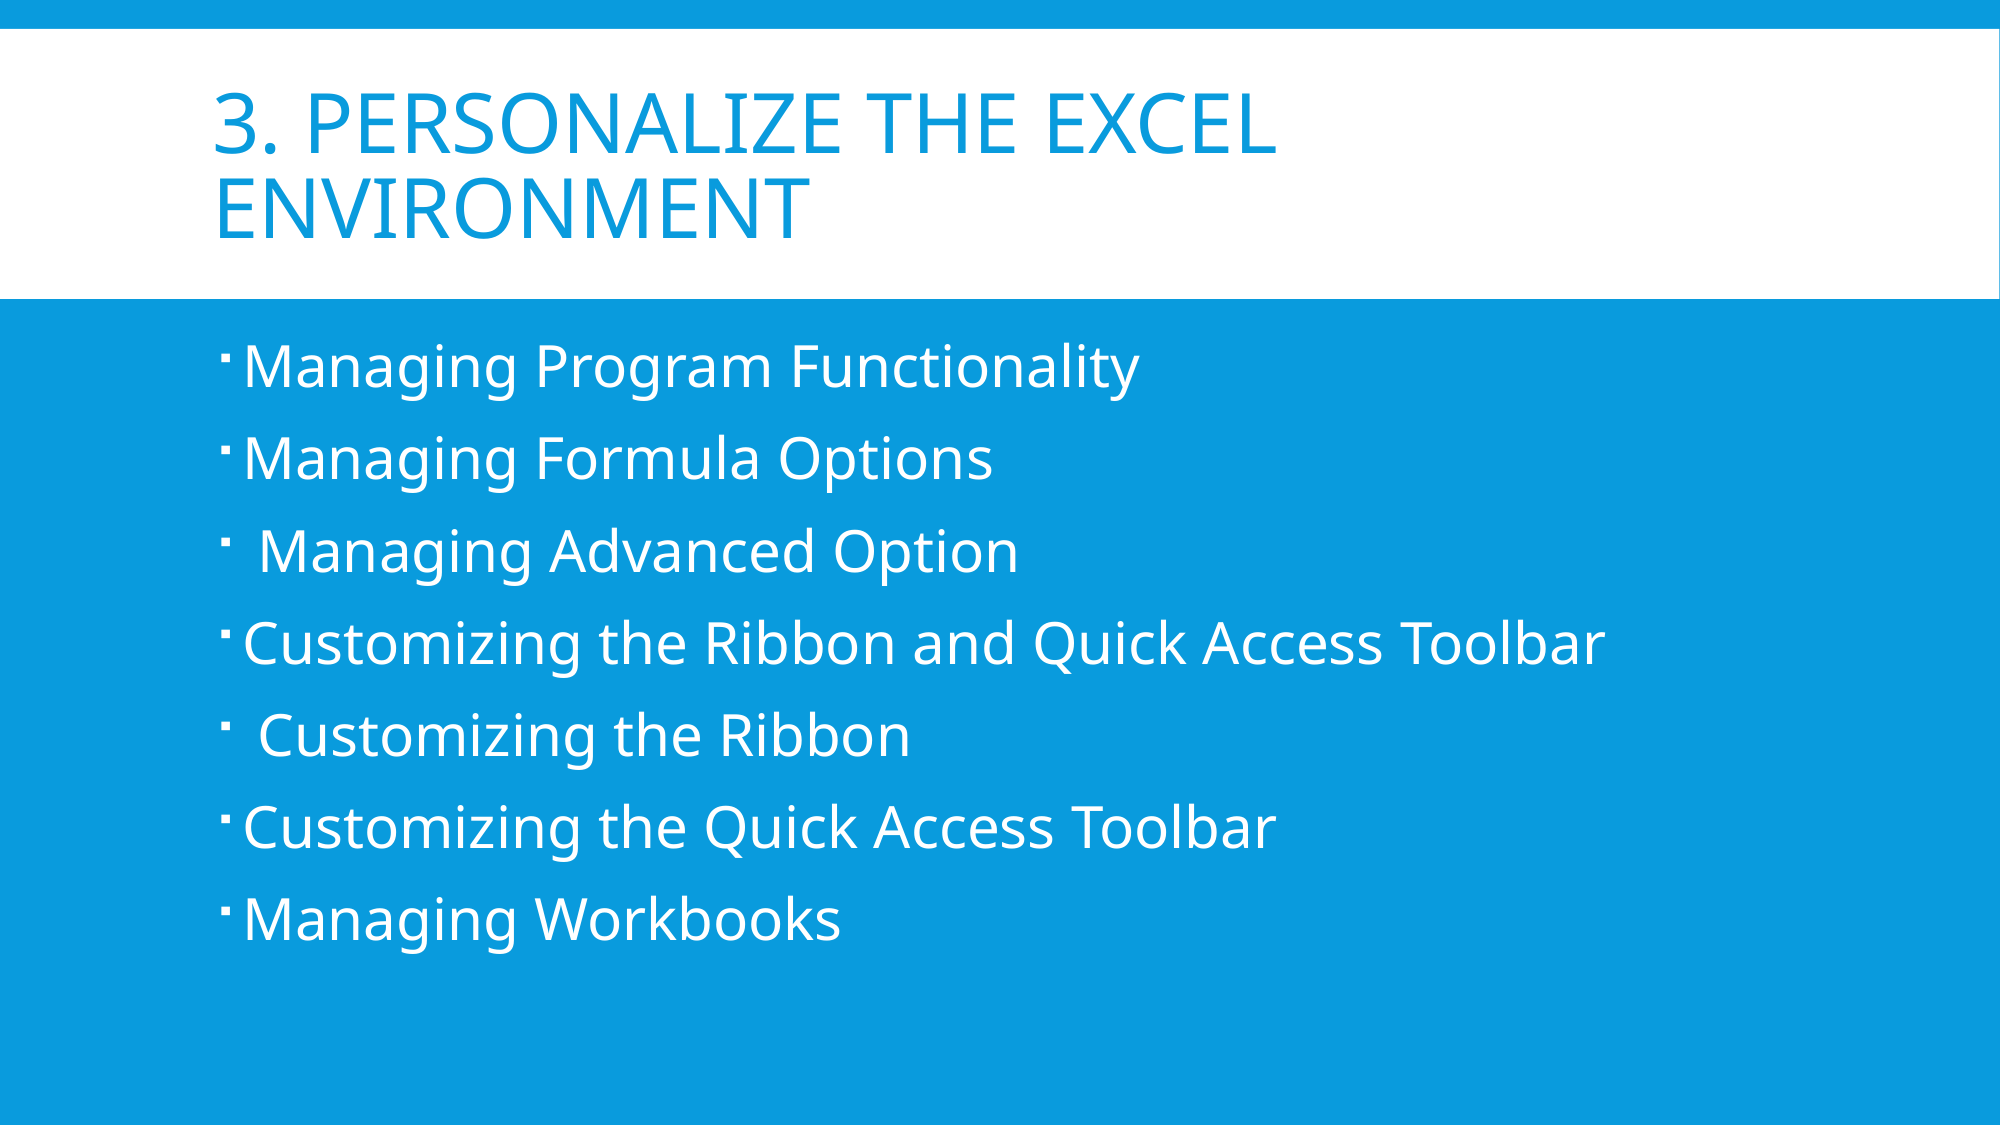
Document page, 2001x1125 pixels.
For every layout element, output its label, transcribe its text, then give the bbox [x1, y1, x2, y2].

list Managing Program Functionality Managing Formula Options Managing Advanced Option Customizing the Ribbon and Quick Access Toolbar Customizing the Ribbon Customizing the Quick Access Toolbar Managing Workbooks [197, 329, 1803, 1020]
title 3. Personalize the excel environment [197, 46, 1803, 295]
